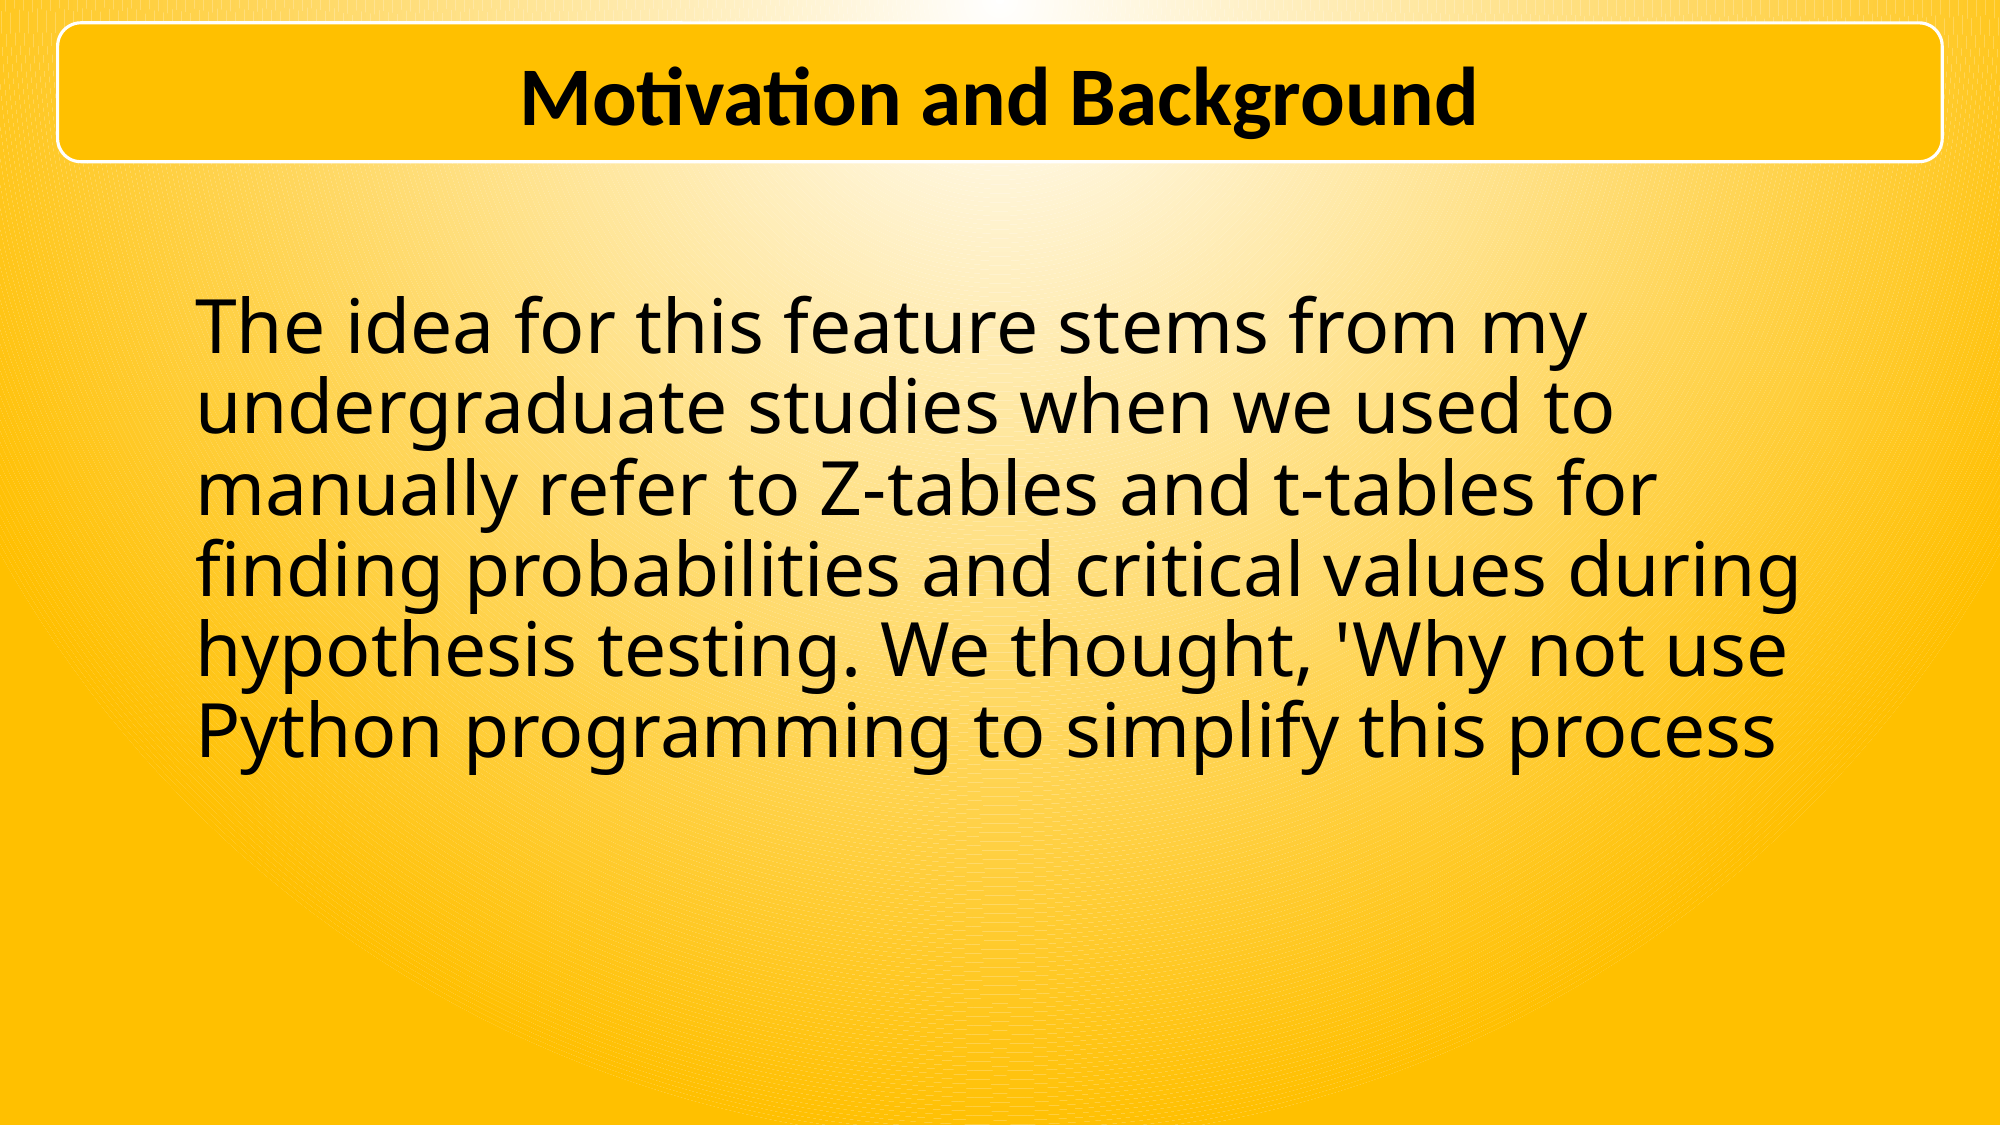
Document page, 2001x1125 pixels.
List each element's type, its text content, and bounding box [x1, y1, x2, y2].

list The idea for this feature stems from my undergraduate studies when we used to manually refer to Z-tables and t-tables for finding probabilities and critical values during hypothesis testing. We thought, 'Why not use Python programming to simplify this process [180, 280, 1882, 938]
text_box Motivation and Background [56, 21, 1944, 164]
